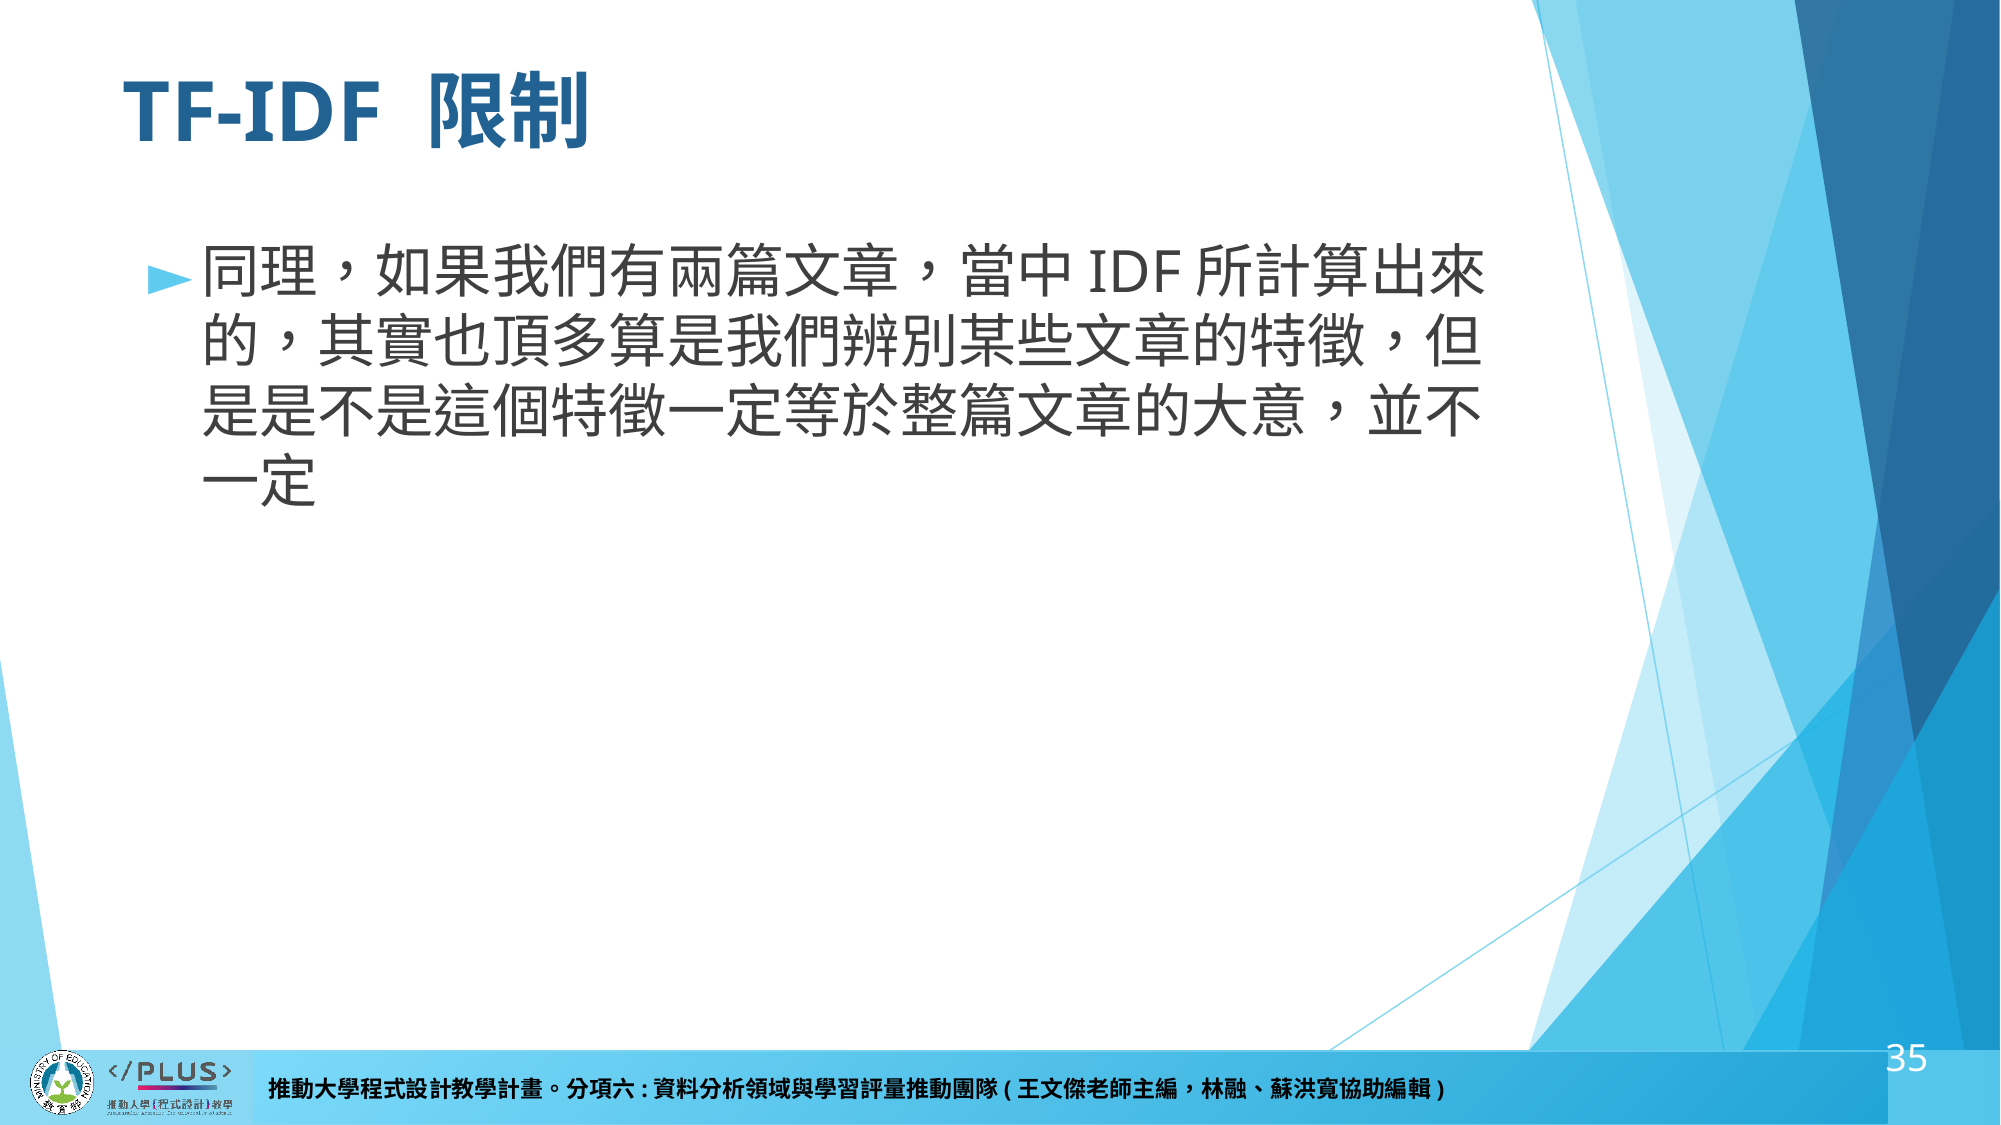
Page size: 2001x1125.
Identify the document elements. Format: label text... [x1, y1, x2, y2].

slide_number 35 [1831, 1029, 1944, 1090]
title TF-IDF 限制 [107, 50, 1519, 175]
picture [30, 1050, 94, 1115]
picture [107, 1061, 232, 1115]
list 同理，如果我們有兩篇文章，當中IDF所計算出來的，其實也頂多算是我們辨別某些文章的特徵，但是是不是這個特徵一定等於整篇文章的大意，並不一定 [111, 226, 1522, 992]
